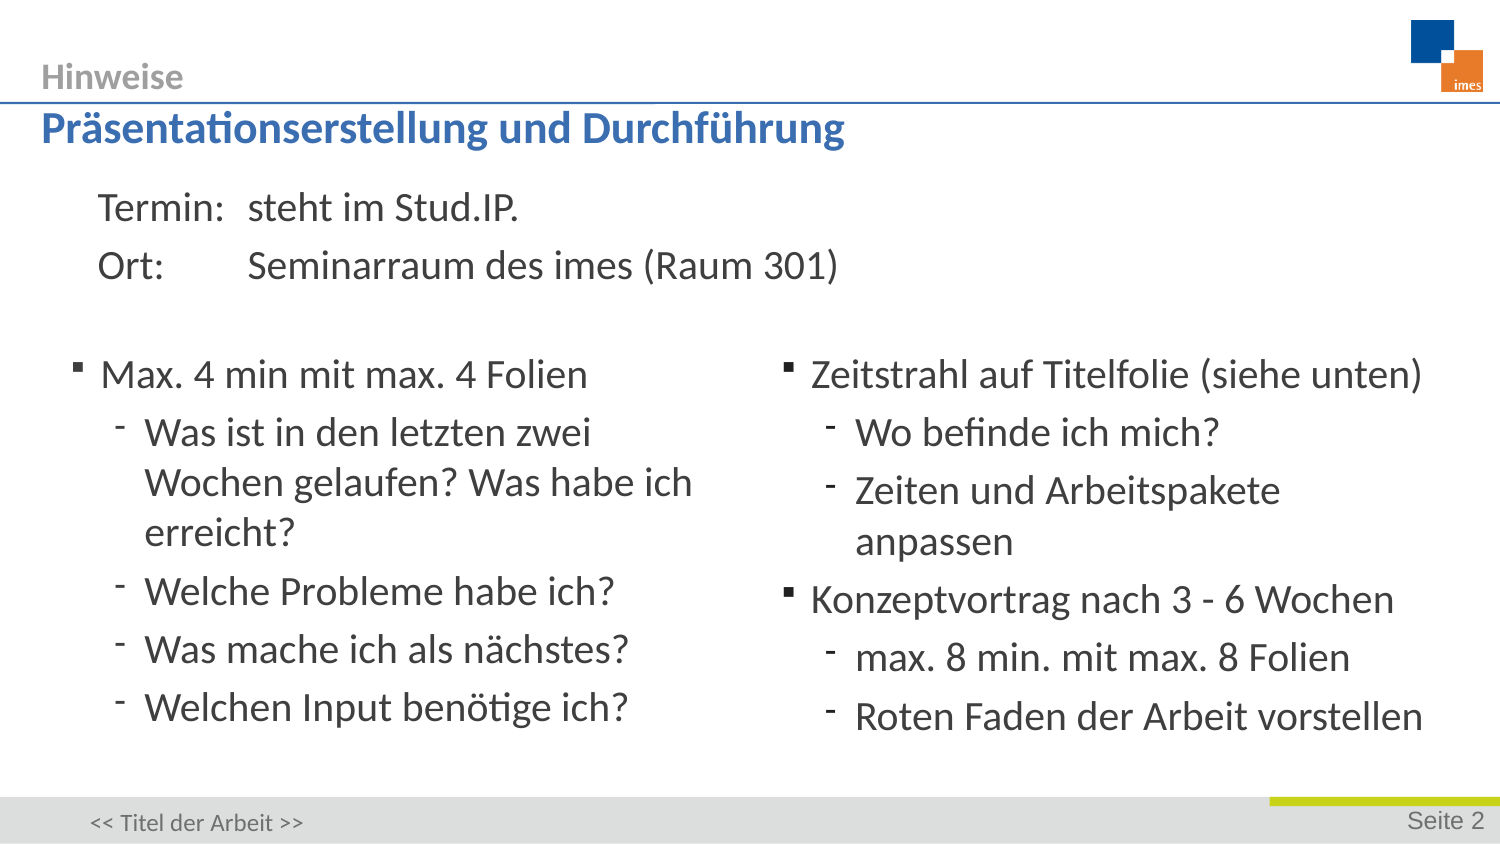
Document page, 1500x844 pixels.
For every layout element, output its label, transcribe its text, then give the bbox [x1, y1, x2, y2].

text_box Termin: steht im Stud.IP. Ort: Seminarraum des imes (Raum 301) [82, 172, 1469, 246]
text_box Zeitstrahl auf Titelfolie (siehe unten) Wo befinde ich mich? Zeiten und Arbeitspakete anpassen Konzeptvortrag nach 3 - 6 Wochen max. 8 min. mit max. 8 Folien Roten Faden der Arbeit vorstellen [751, 339, 1463, 844]
list Max. 4 min mit max. 4 Folien Was ist in den letzten zwei Wochen gelaufen? Was habe ich erreicht? Welche Probleme habe ich? Was mache ich als nächstes? Welchen Input benötige ich? [41, 339, 751, 716]
list Hinweise [41, 43, 1223, 102]
title Präsentationserstellung und Durchführung [41, 102, 1223, 162]
picture [1411, 20, 1483, 92]
